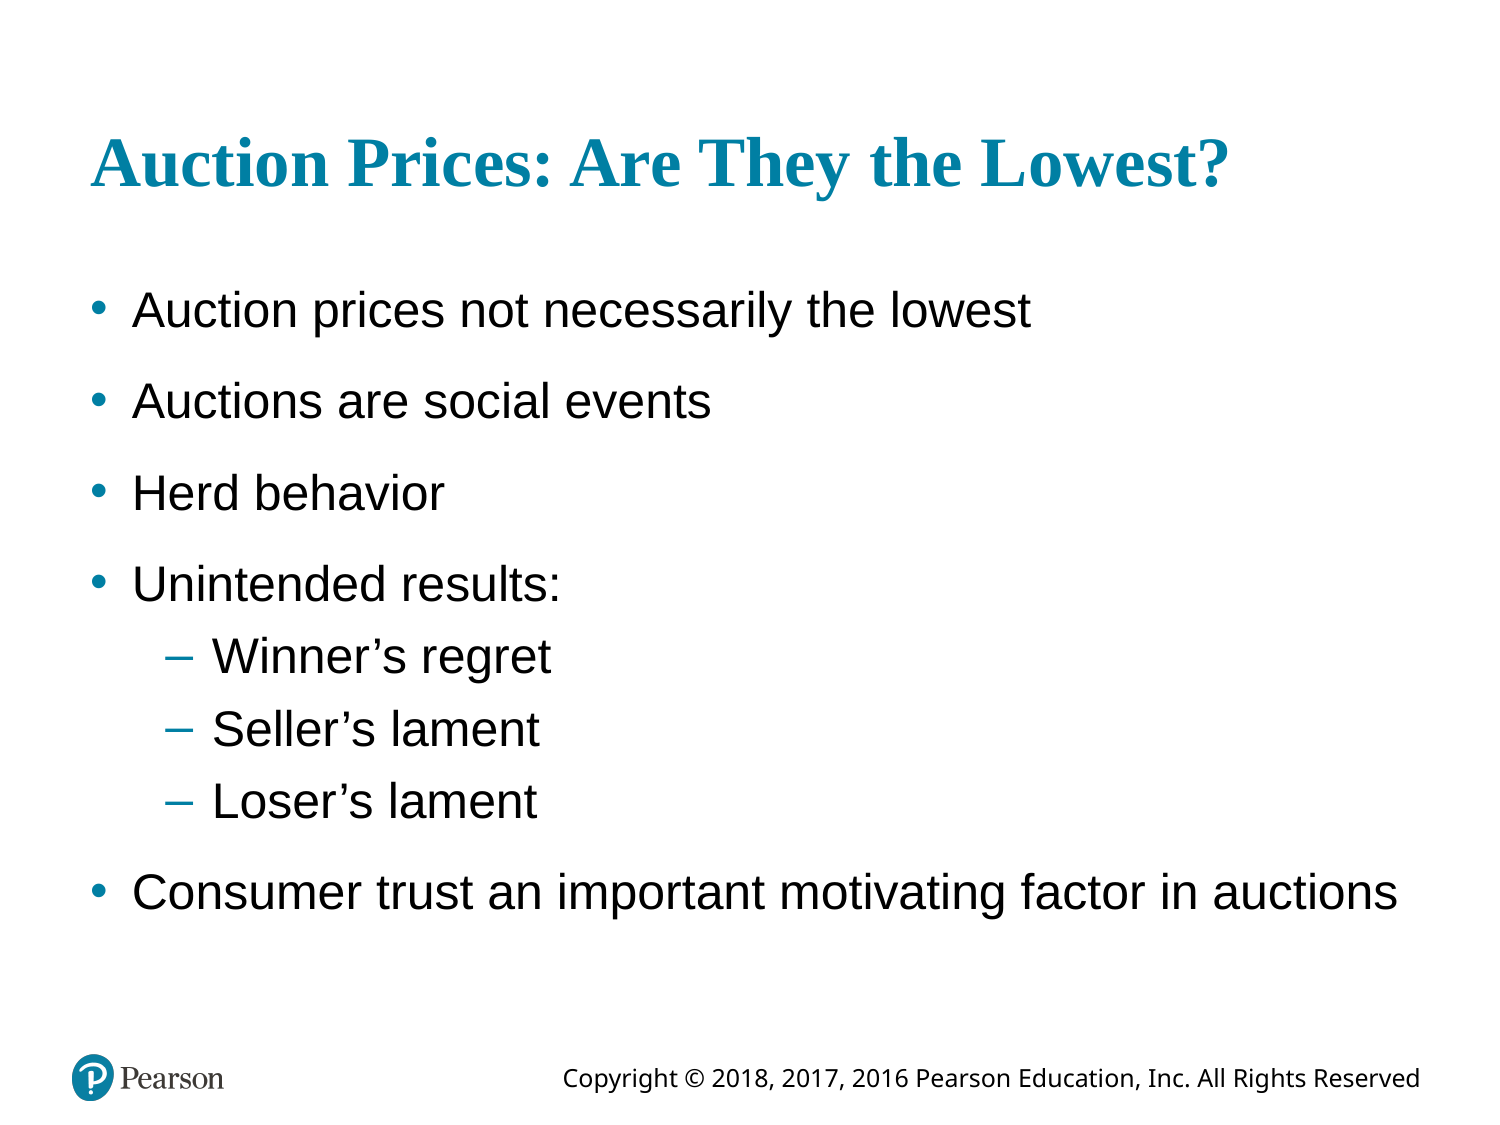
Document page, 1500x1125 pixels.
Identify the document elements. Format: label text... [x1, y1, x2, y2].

picture [98, 1054, 224, 1101]
picture [80, 1063, 106, 1088]
title Auction Prices: Are They the Lowest? [75, 35, 1425, 216]
list Auction prices not necessarily the lowest Auctions are social events Herd behavior Unintended results: Winner’s regret Seller’s lament Loser’s lament Consumer trust an important motivating factor in auctions [75, 262, 1425, 1005]
picture [72, 1087, 83, 1101]
picture [72, 1054, 88, 1070]
